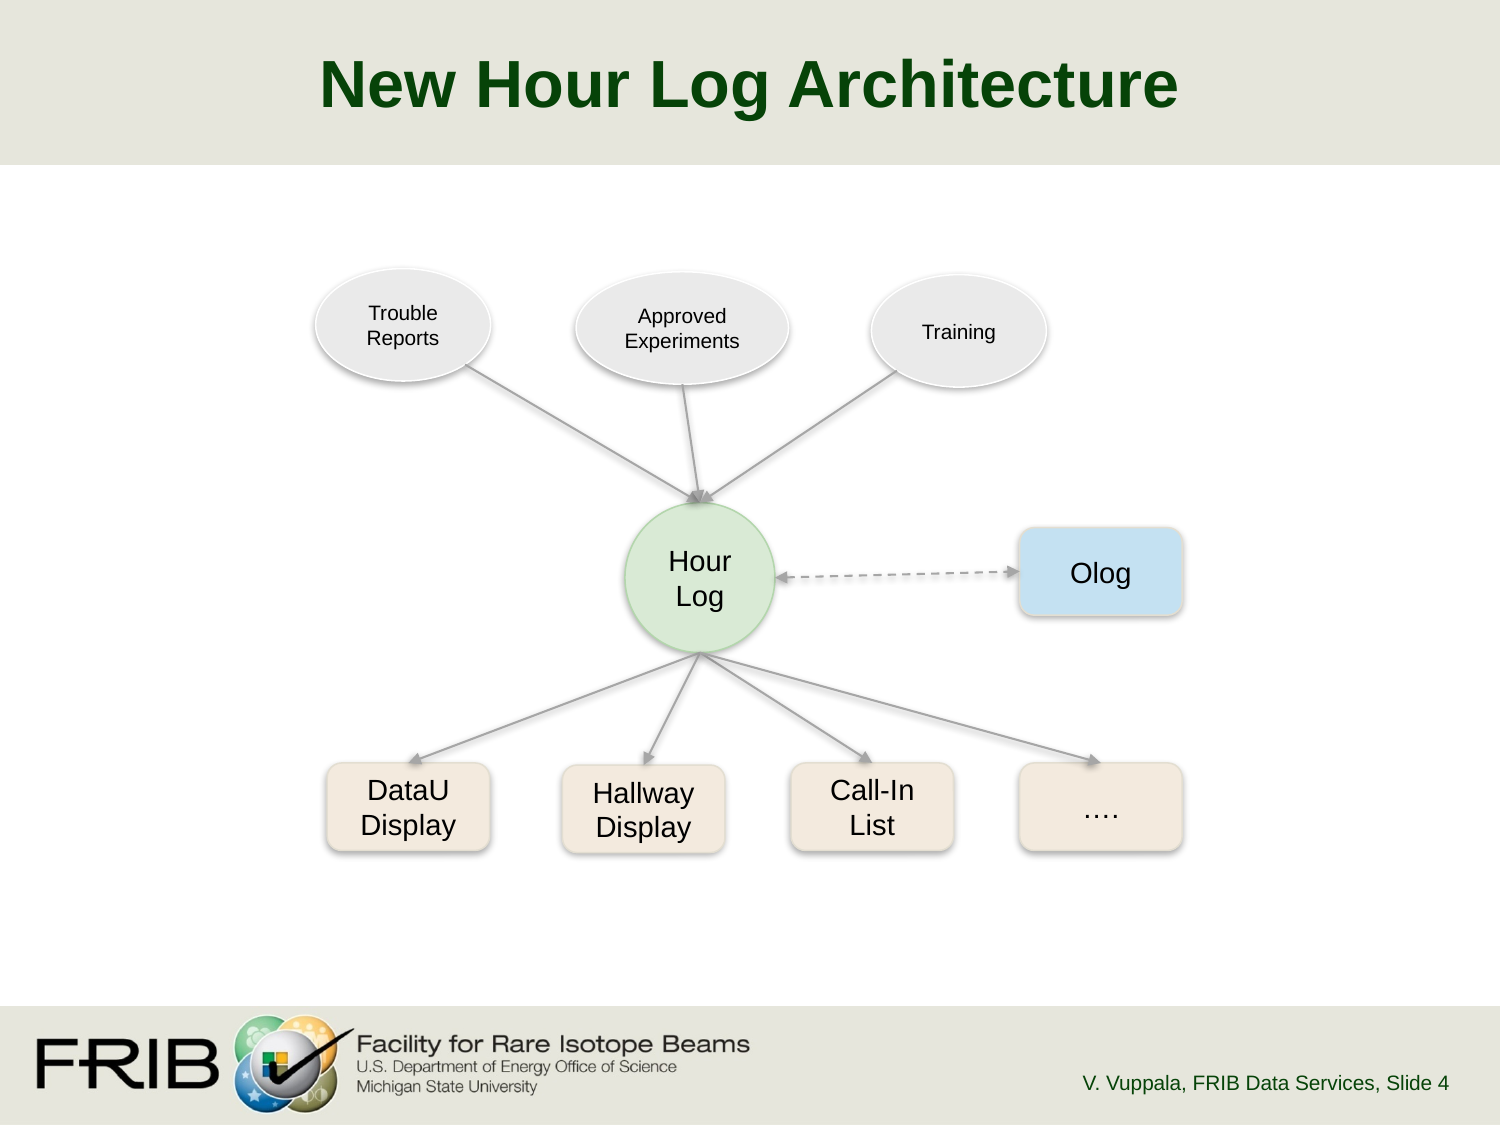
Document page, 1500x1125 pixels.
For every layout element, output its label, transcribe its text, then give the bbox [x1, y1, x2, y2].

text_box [682, 383, 694, 503]
text_box Call-In List [790, 772, 955, 852]
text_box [408, 652, 642, 764]
picture [0, 0, 1500, 165]
text_box DataU Display [326, 762, 491, 852]
text_box Hallway Display [561, 772, 726, 854]
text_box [643, 652, 696, 766]
text_box Approved Experiments [575, 270, 790, 369]
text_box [774, 571, 1020, 578]
text_box Olog [1018, 526, 1183, 616]
text_box Trouble Reports [314, 267, 492, 382]
text_box Hour Log [624, 511, 776, 650]
title New Hour Log Architecture [11, 46, 1489, 128]
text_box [699, 652, 1102, 764]
picture [0, 1006, 1500, 1125]
text_box Training [870, 273, 1048, 388]
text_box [464, 364, 701, 503]
slide_number , Slide 4 [1374, 1042, 1500, 1103]
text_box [699, 370, 898, 503]
footer V. Vuppala, FRIB Data Services [679, 1042, 1374, 1103]
text_box …. [1018, 762, 1183, 852]
